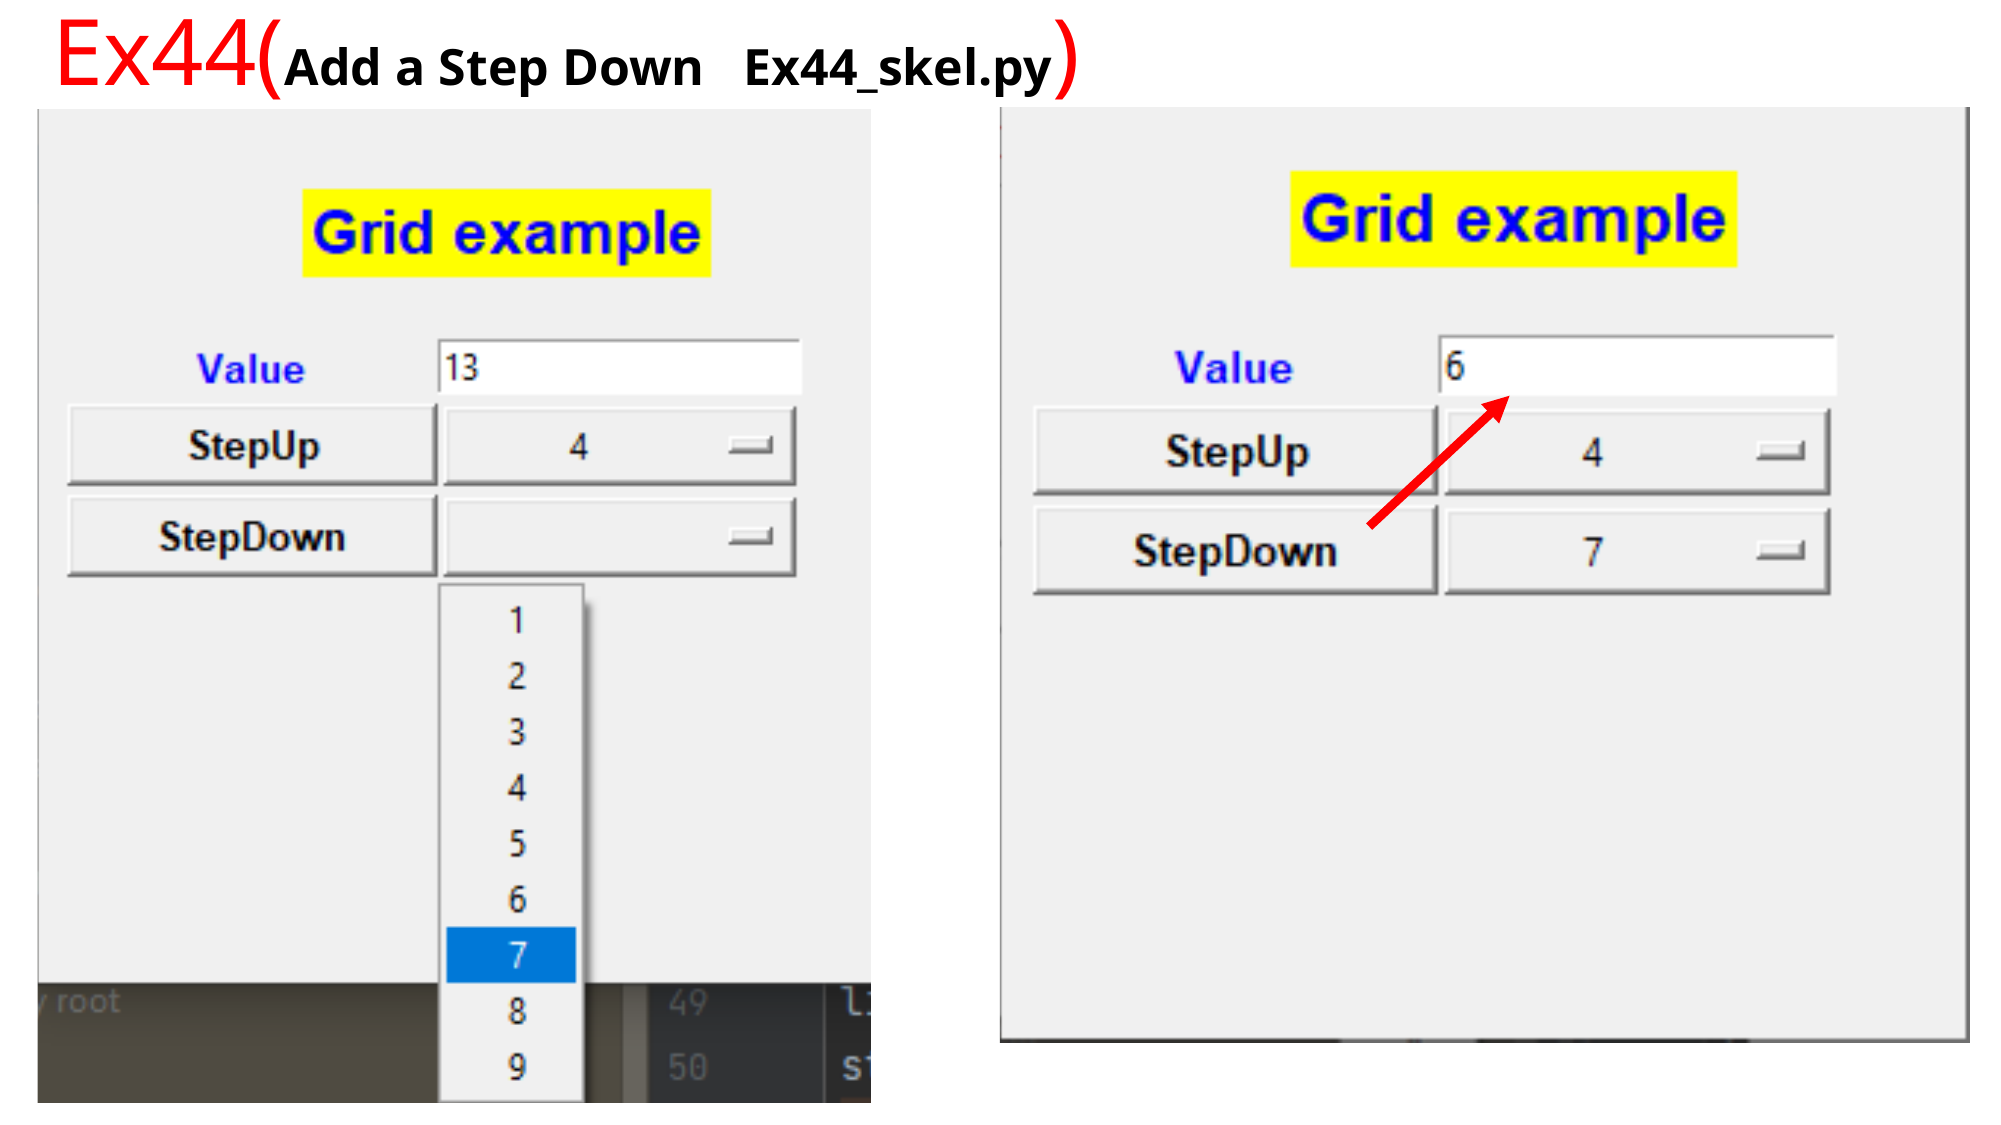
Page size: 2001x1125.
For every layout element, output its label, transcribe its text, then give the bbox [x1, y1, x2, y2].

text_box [1369, 395, 1510, 527]
title Ex44(Add a Step Down Ex44_skel.py) [37, 0, 1763, 165]
picture [999, 107, 1970, 1043]
picture [37, 108, 871, 1103]
